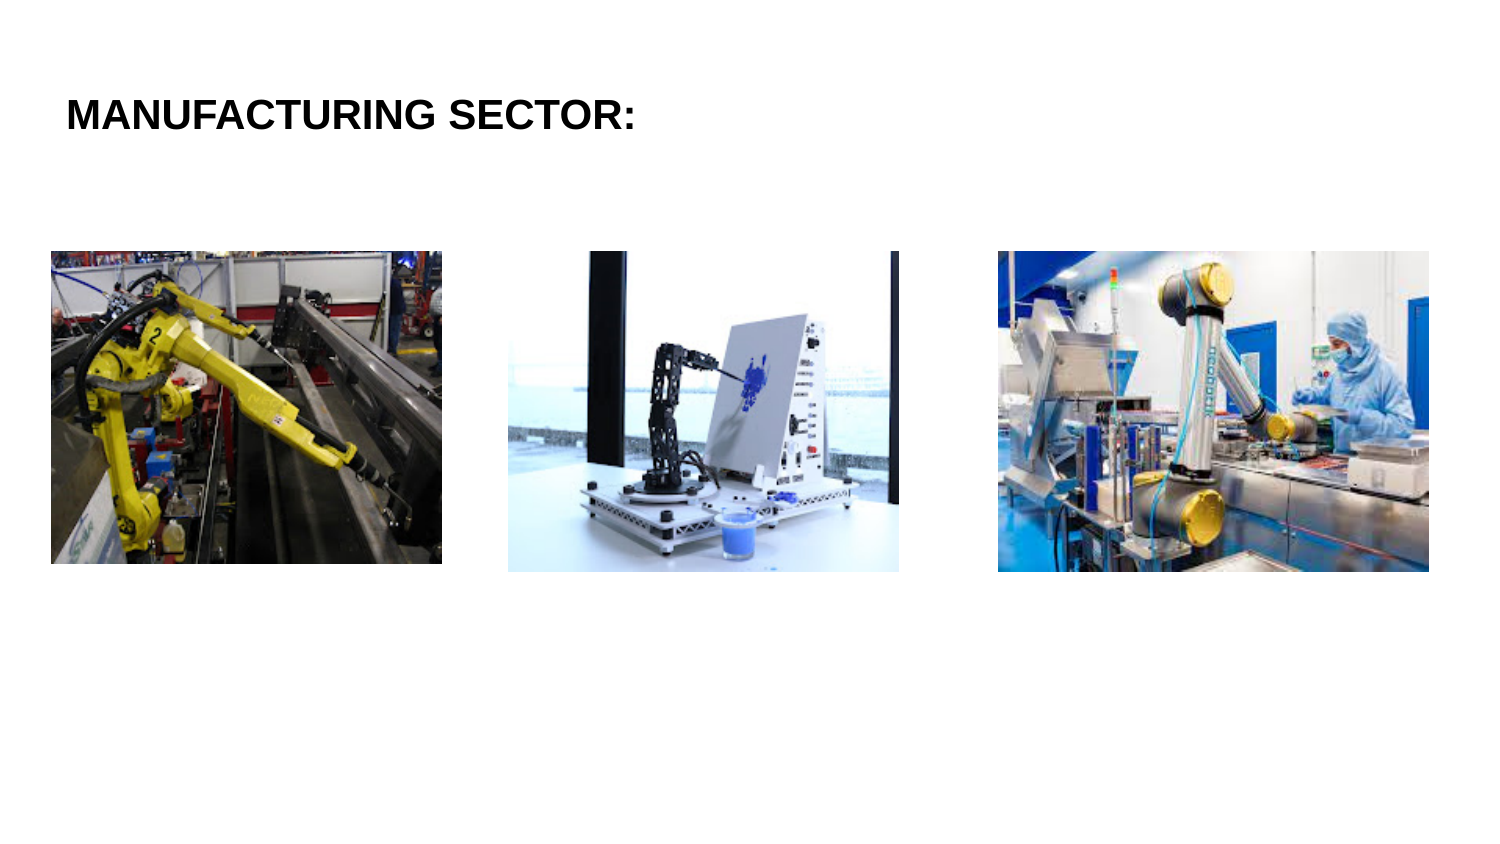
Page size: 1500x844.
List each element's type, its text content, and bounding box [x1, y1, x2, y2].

picture [507, 251, 900, 572]
picture [50, 251, 442, 565]
title MANUFACTURING SECTOR: [51, 72, 1449, 167]
picture [998, 251, 1429, 572]
